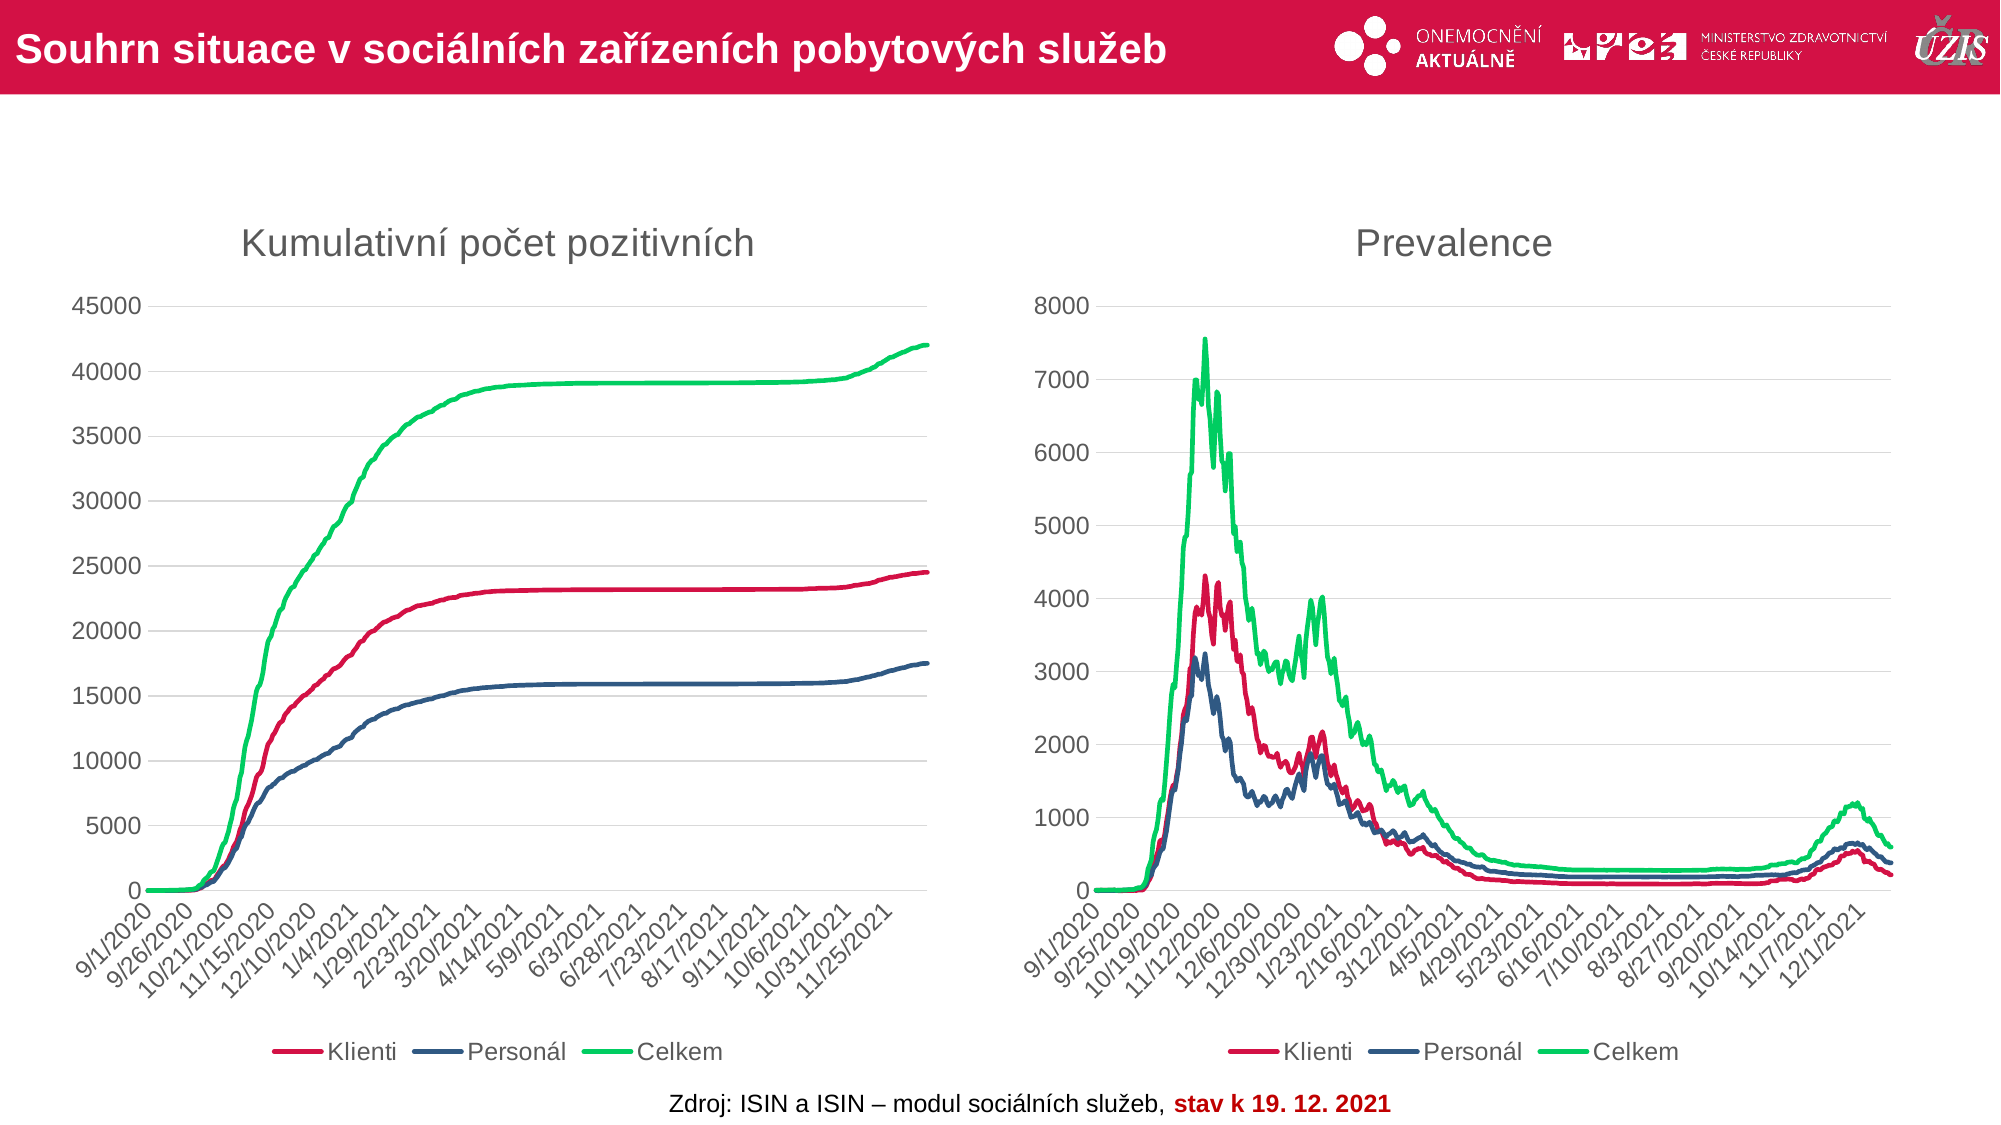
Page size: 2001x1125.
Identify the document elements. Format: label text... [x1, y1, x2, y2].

picture [1915, 15, 1989, 66]
text_box Zdroj: ISIN a ISIN – modul sociálních služeb, stav k 19. 12. 2021 [507, 1079, 1554, 1125]
chart [999, 182, 1910, 1071]
picture [1563, 31, 1888, 60]
title Souhrn situace v sociálních zařízeních pobytových služeb [0, 2, 1251, 98]
picture [1334, 16, 1542, 76]
chart [52, 182, 946, 1071]
